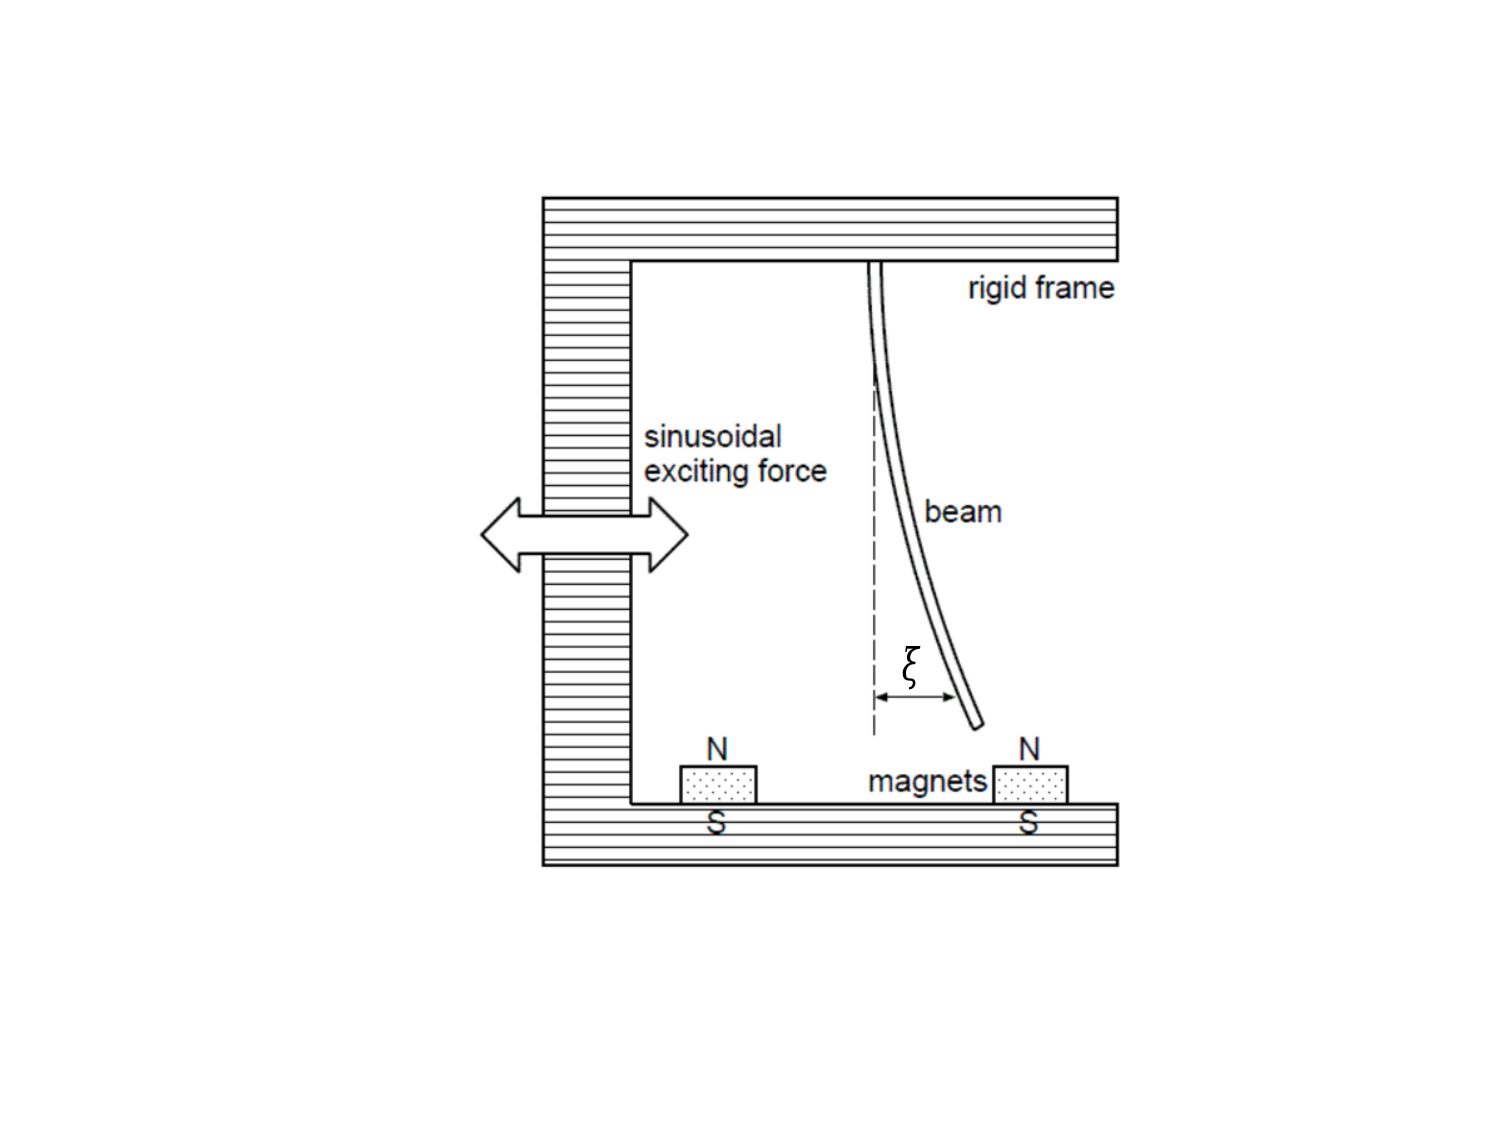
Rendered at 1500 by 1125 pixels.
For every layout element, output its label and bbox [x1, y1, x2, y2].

picture [474, 187, 1126, 872]
